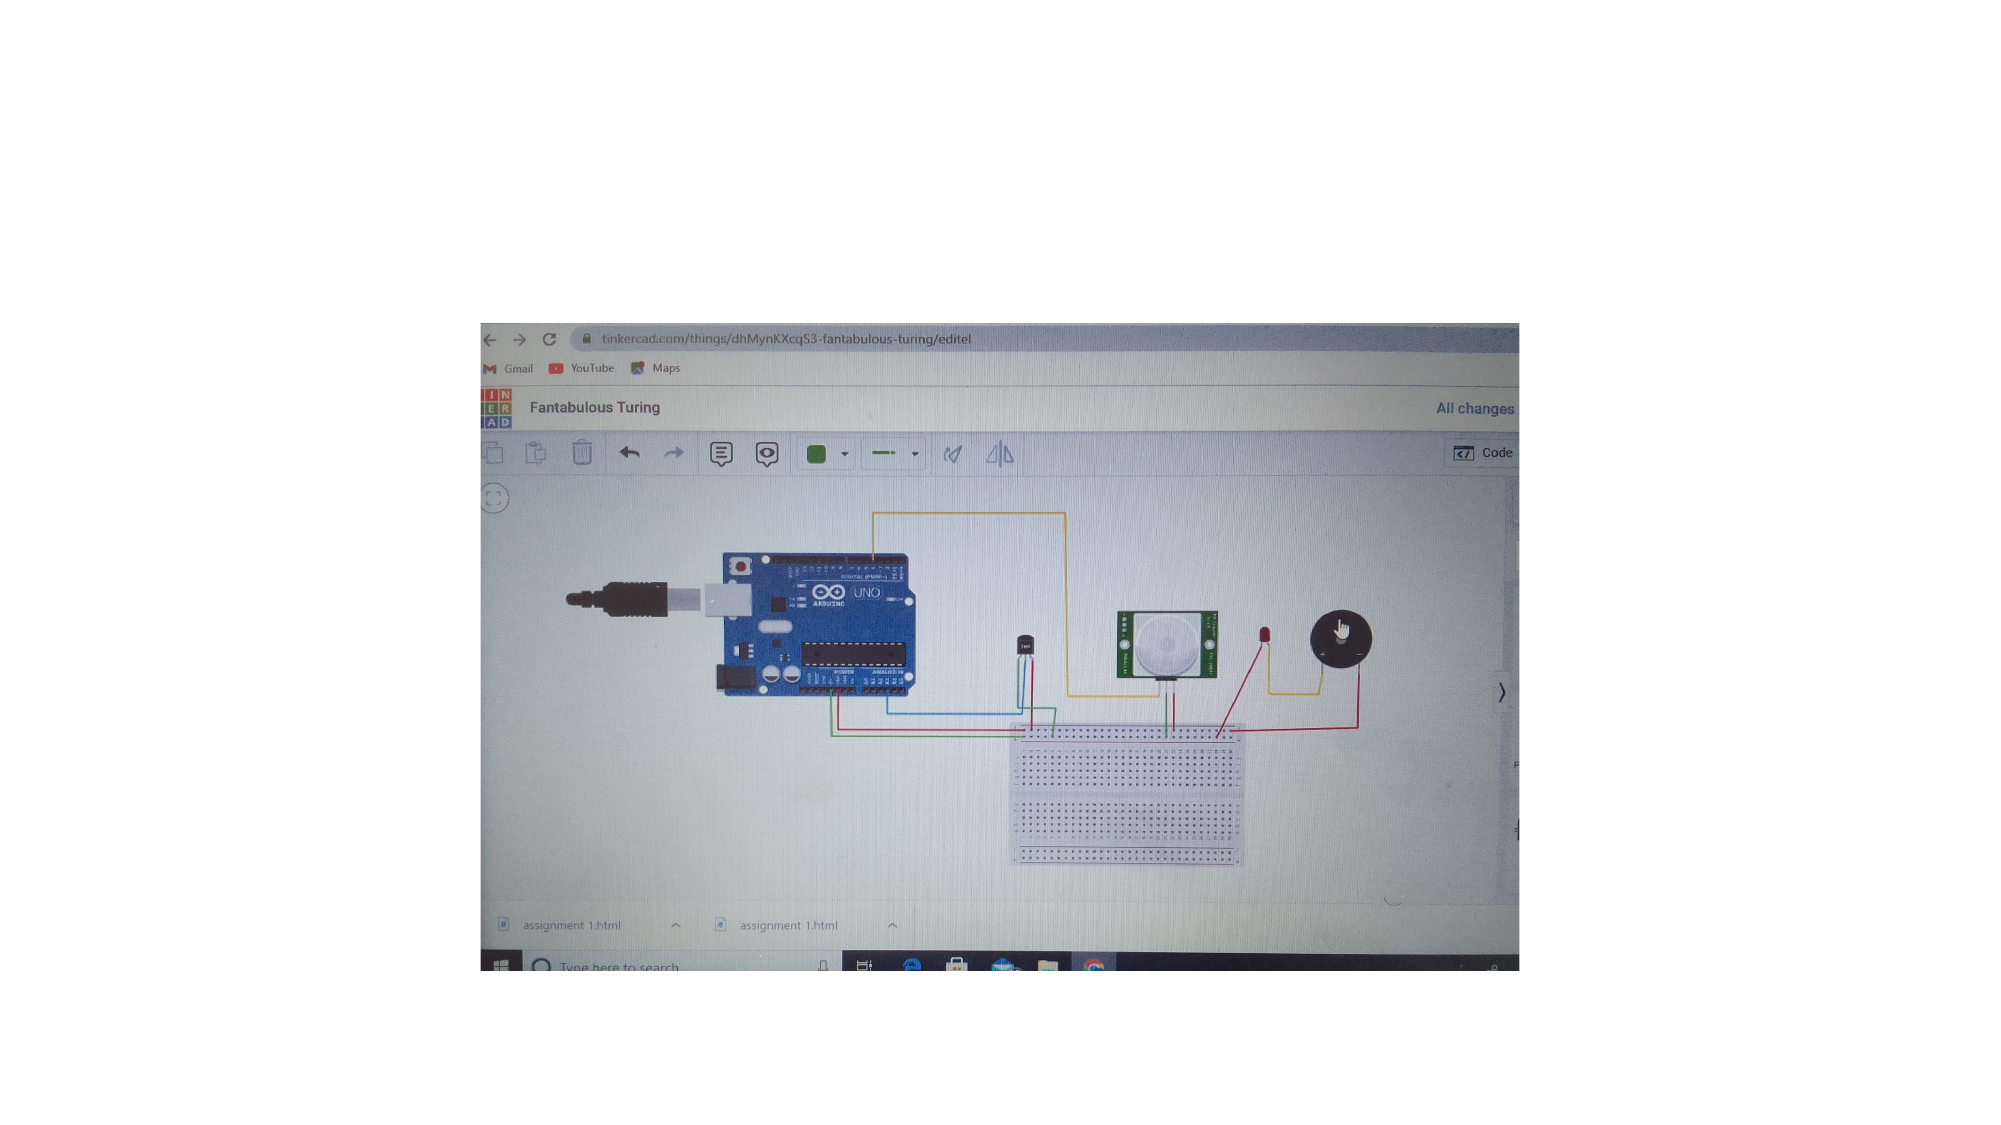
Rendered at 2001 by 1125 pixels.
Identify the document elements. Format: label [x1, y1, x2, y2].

list [480, 323, 1520, 971]
